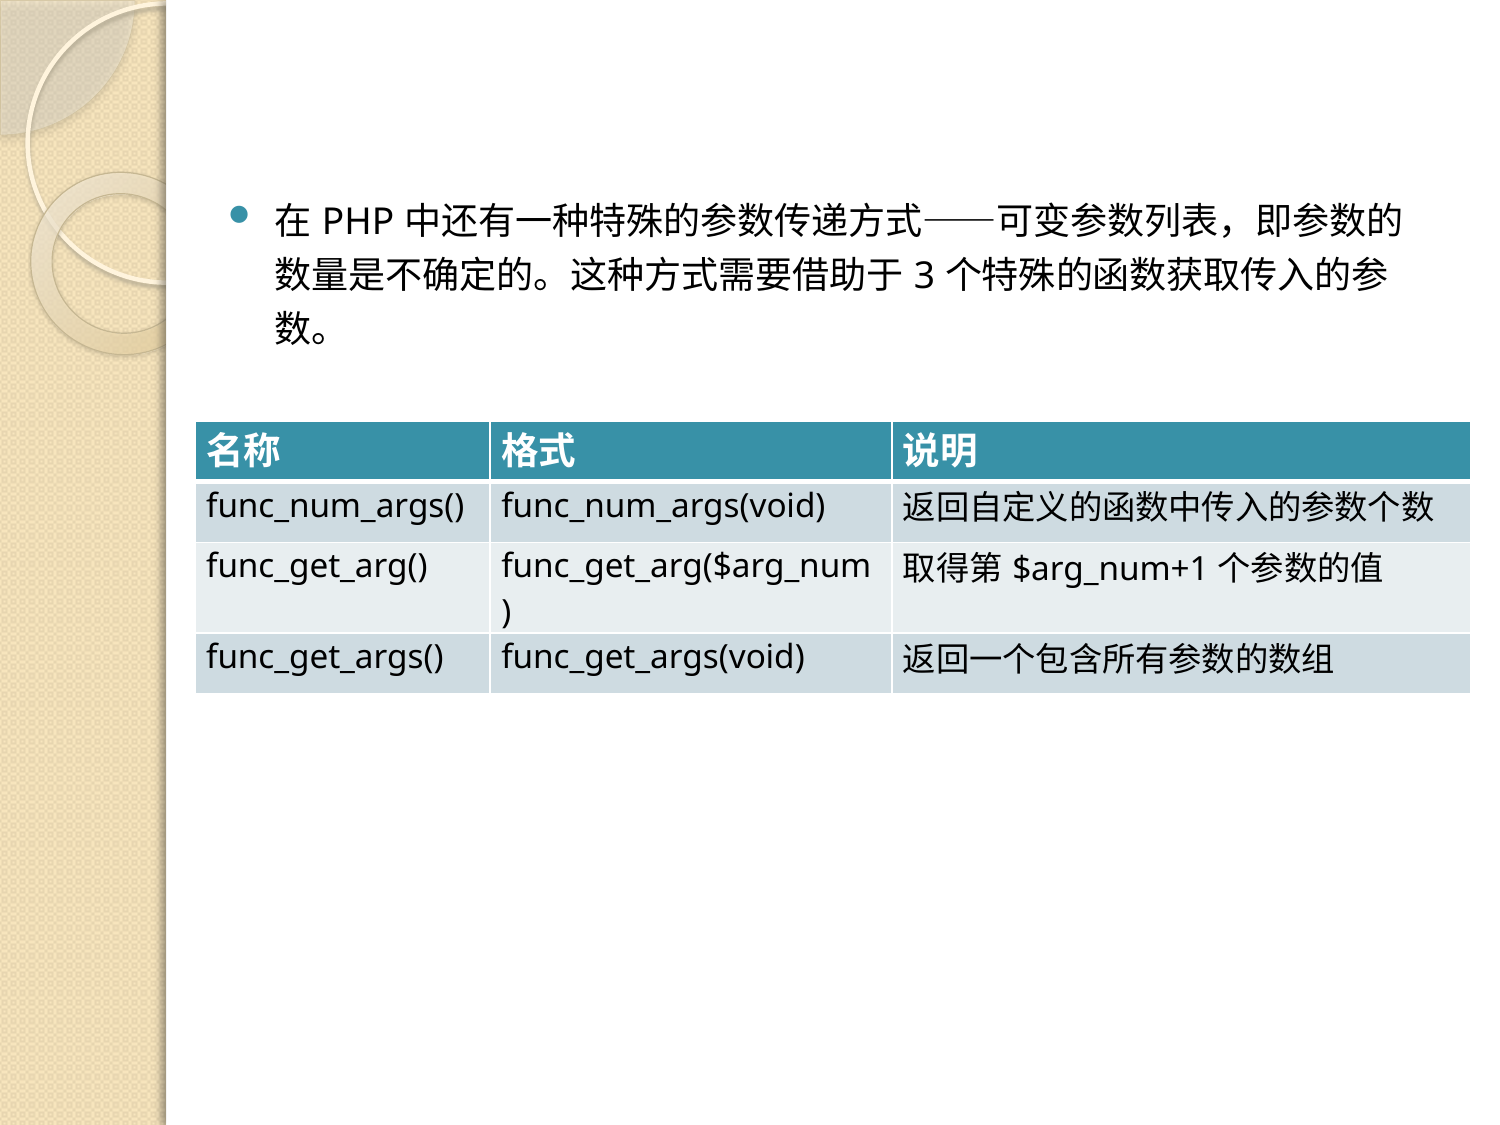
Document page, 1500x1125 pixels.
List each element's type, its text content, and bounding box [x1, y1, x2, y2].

list 在PHP中还有一种特殊的参数传递方式——可变参数列表，即参数的数量是不确定的。这种方式需要借助于3个特殊的函数获取传入的参数。 [200, 184, 1431, 362]
table_cell func_get_args() [196, 634, 489, 693]
table_cell func_num_args(void) [491, 484, 891, 542]
table_cell func_get_args(void) [491, 634, 891, 693]
table_cell 返回一个包含所有参数的数组 [893, 634, 1470, 693]
table_cell 返回自定义的函数中传入的参数个数 [893, 484, 1470, 542]
table_header 名称 [196, 422, 489, 479]
table_header 说明 [893, 422, 1470, 479]
table_cell 取得第$arg_num+1个参数的值 [893, 543, 1470, 632]
table_cell func_get_arg() [196, 543, 489, 632]
table_cell func_get_arg($arg_num) [491, 543, 891, 632]
table_cell func_num_args() [196, 484, 489, 542]
table_header 格式 [491, 422, 891, 479]
